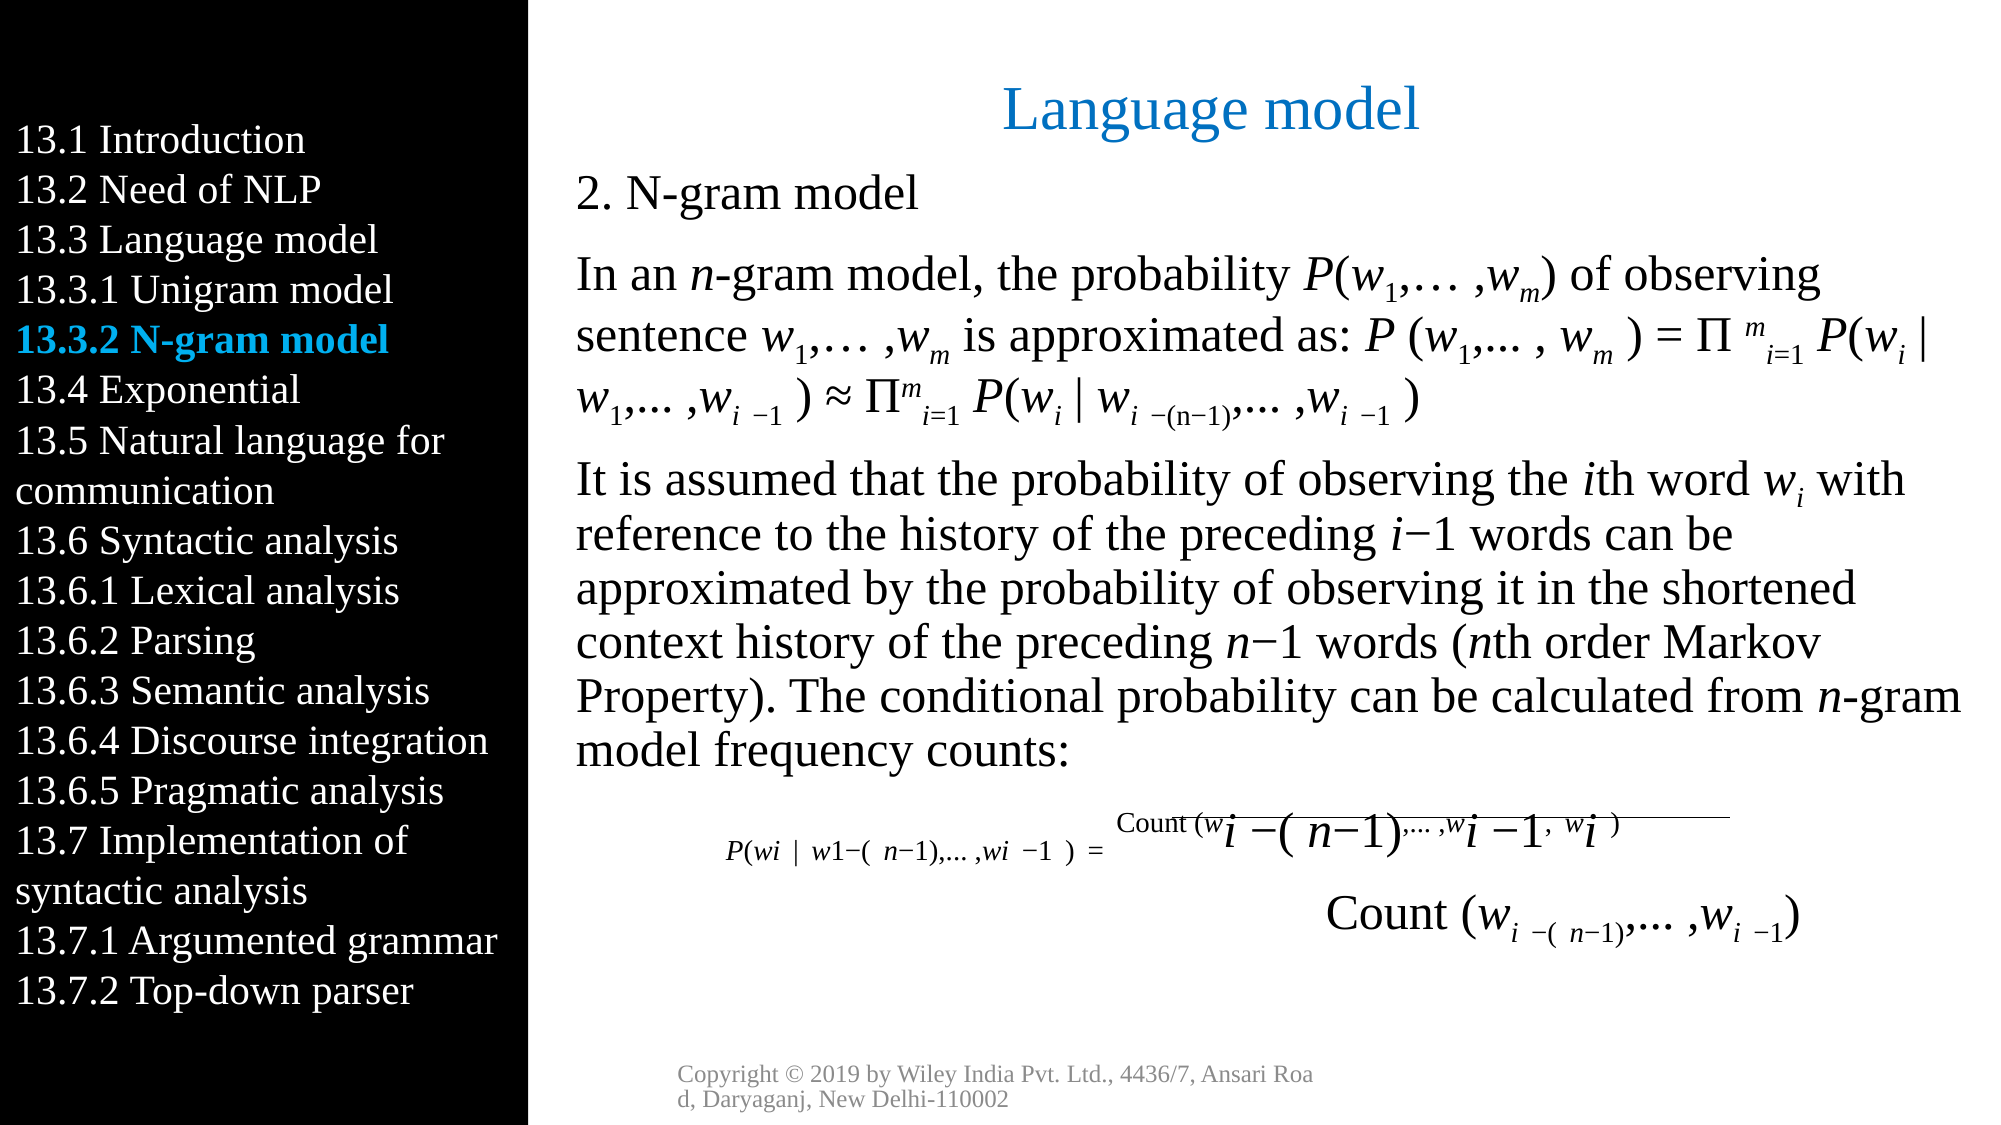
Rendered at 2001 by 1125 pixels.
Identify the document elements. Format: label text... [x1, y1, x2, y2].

text_box 13.1 Introduction 13.2 Need of NLP 13.3 Language model 13.3.1 Unigram model 13.3.2 N-gram model 13.4 Exponential 13.5 Natural language for communication 13.6 Syntactic analysis 13.6.1 Lexical analysis 13.6.2 Parsing 13.6.3 Semantic analysis 13.6.4 Discourse integration 13.6.5 Pragmatic analysis 13.7 Implementation of syntactic analysis 13.7.1 Argumented grammar 13.7.2 Top-down parser [0, 0, 529, 1125]
list 2. N-gram model In an n-gram model, the probability P(w1,… ,wm) of observing sentence w1,… ,wm is approximated as: P (w1,... , wm ) = Π mi=1 P(wi | w1,... ,wi −1 ) ≈ Πmi=1 P(wi | wi −(n−1),... ,wi −1 ) It is assumed that the probability of observing the ith word wi with reference to the history of the preceding i−1 words can be approximated by the probability of observing it in the shortened context history of the preceding n−1 words (nth order Markov Property). The conditional probability can be calculated from n-gram model frequency counts: P(wi | w1−( n−1),... ,wi −1 ) = Count (wi −( n−1),... ,wi −1, wi ) Count (wi −( n−1),... ,wi −1) [560, 158, 1981, 1034]
footer Copyright © 2019 by Wiley India Pvt. Ltd., 4436/7, Ansari Road, Daryaganj, New Delhi-110002 [662, 1042, 1338, 1103]
title Language model [560, 59, 1863, 158]
